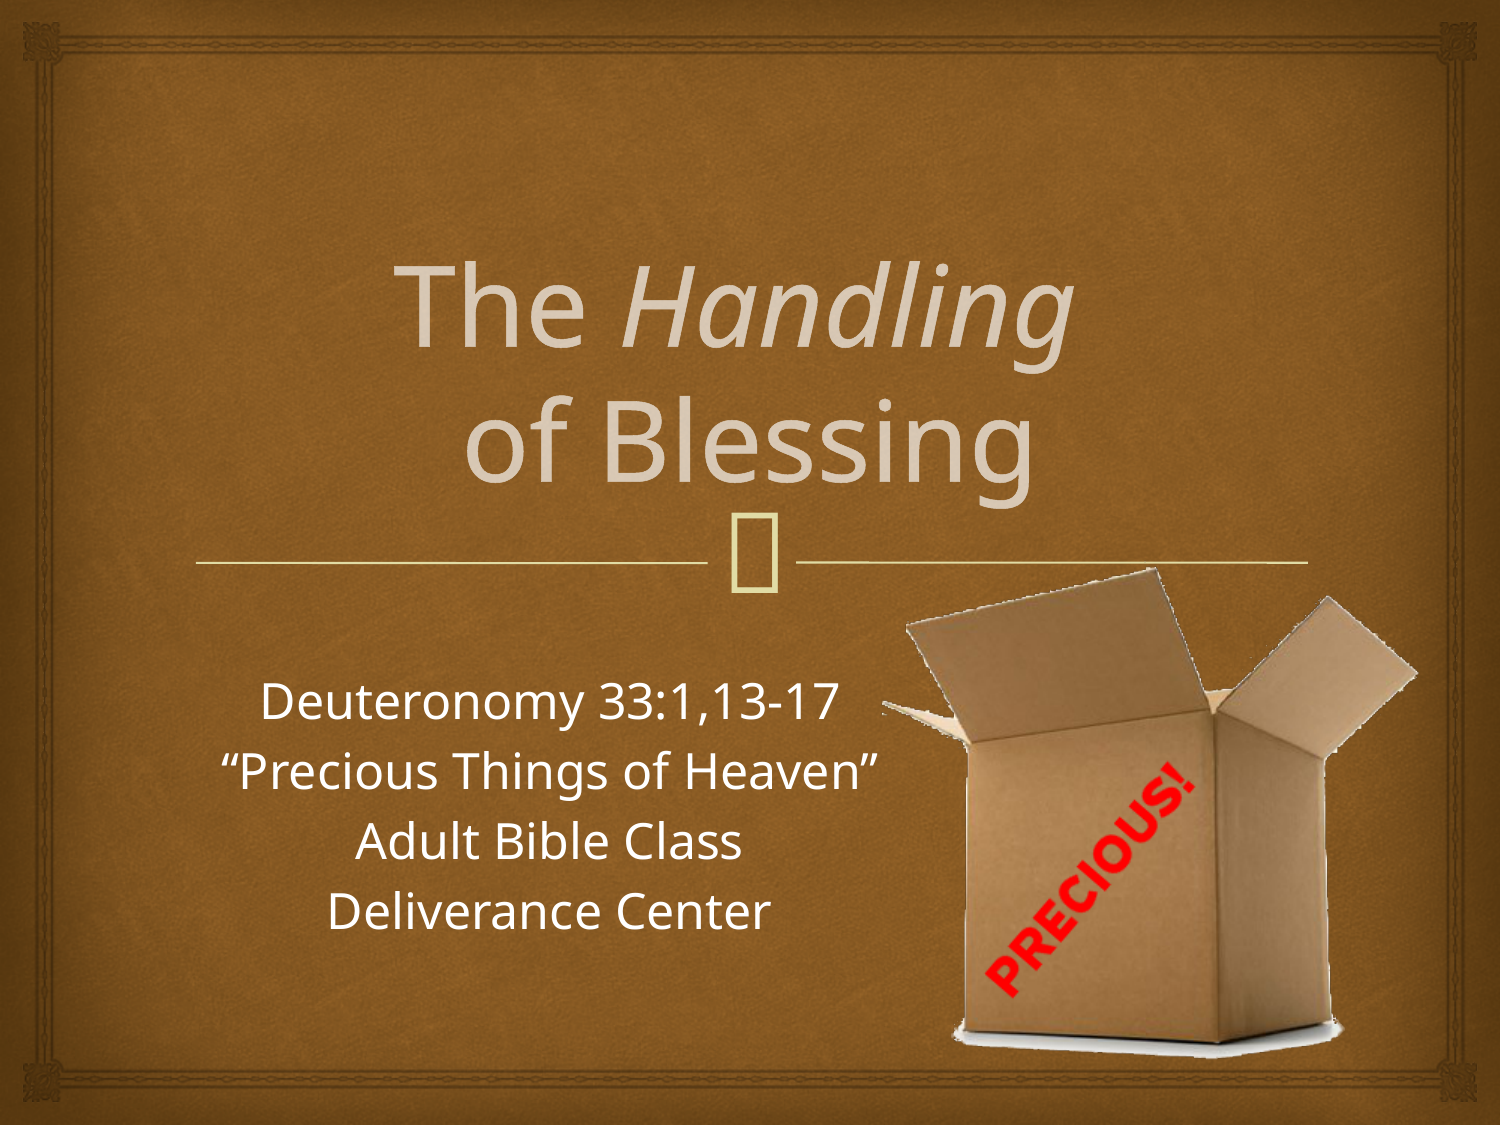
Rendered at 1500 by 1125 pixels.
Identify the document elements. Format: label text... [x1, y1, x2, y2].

picture [0, 0, 1500, 1125]
subtitle Deuteronomy 33:1,13-17 “Precious Things of Heaven” Adult Bible Class Deliverance Center [200, 662, 803, 950]
title The Handling of Blessing [194, 227, 1306, 512]
